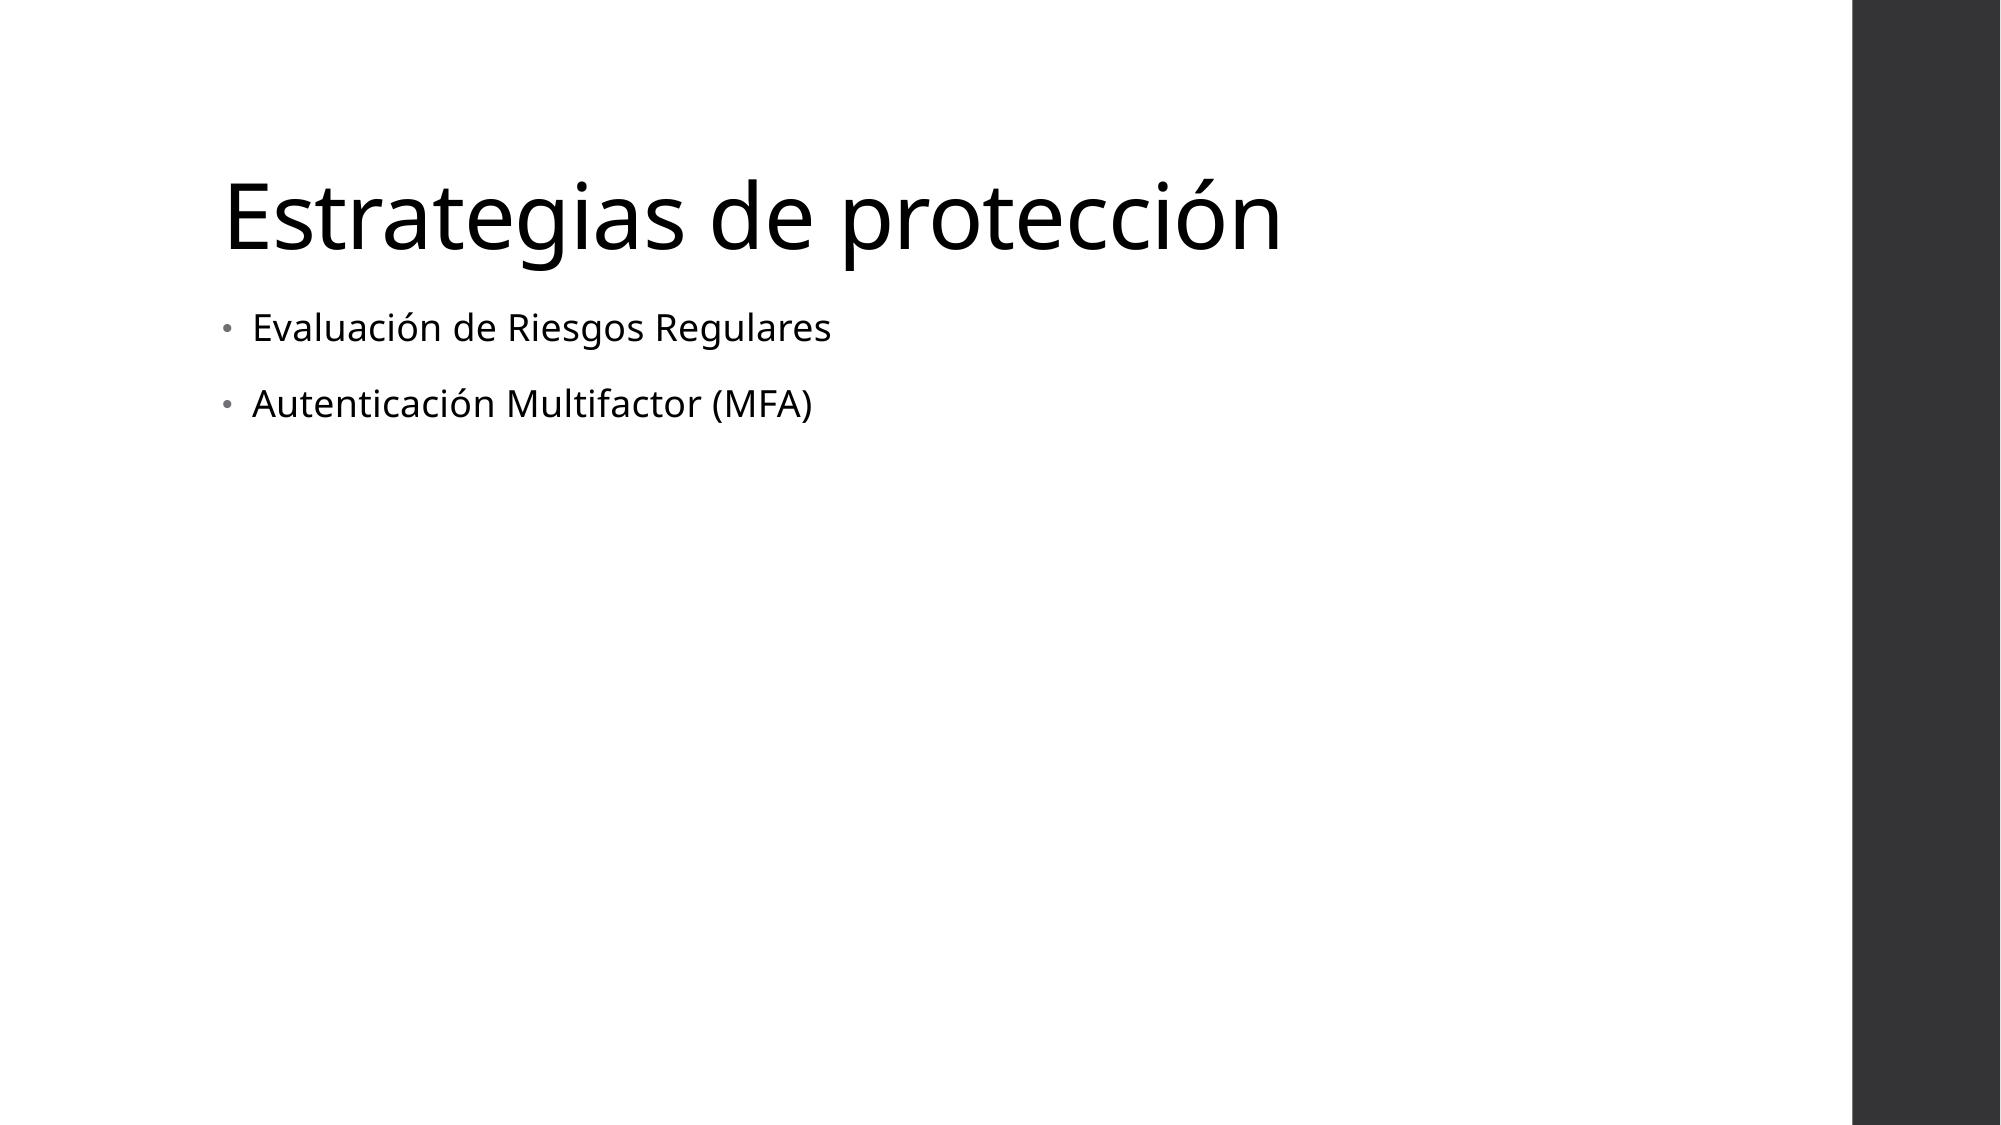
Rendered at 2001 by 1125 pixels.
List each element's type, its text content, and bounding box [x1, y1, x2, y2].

list Evaluación de Riesgos Regulares Autenticación Multifactor (MFA) [206, 299, 1617, 1014]
title Estrategias de protección [206, 60, 1797, 278]
